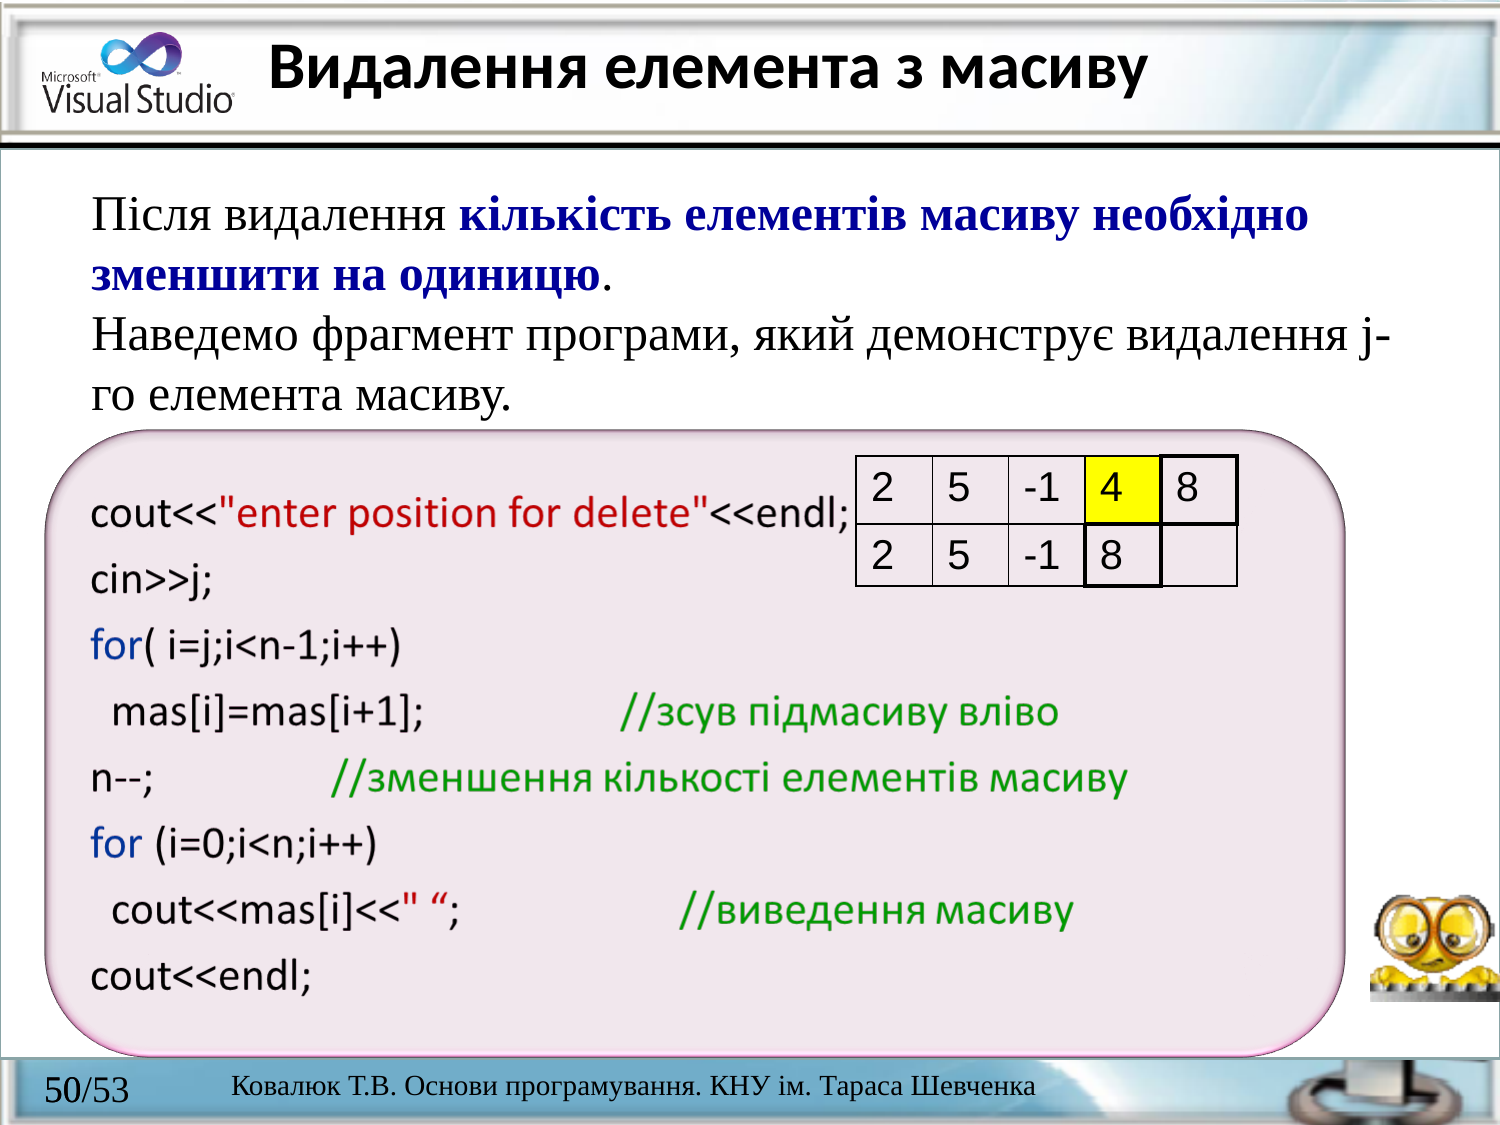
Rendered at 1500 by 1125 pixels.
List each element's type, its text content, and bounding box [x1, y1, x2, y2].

text_box Видалення елемента з масиву [253, 30, 1329, 112]
text_box Після видалення кількість елементів масиву необхідно зменшити на одиницю. Наведемо фрагмент програми, який демонструє видалення j-го елемента масиву. [76, 172, 1436, 428]
picture [0, 1060, 1500, 1125]
picture [0, 0, 1500, 142]
picture [1369, 881, 1500, 1002]
picture [42, 427, 1347, 1059]
